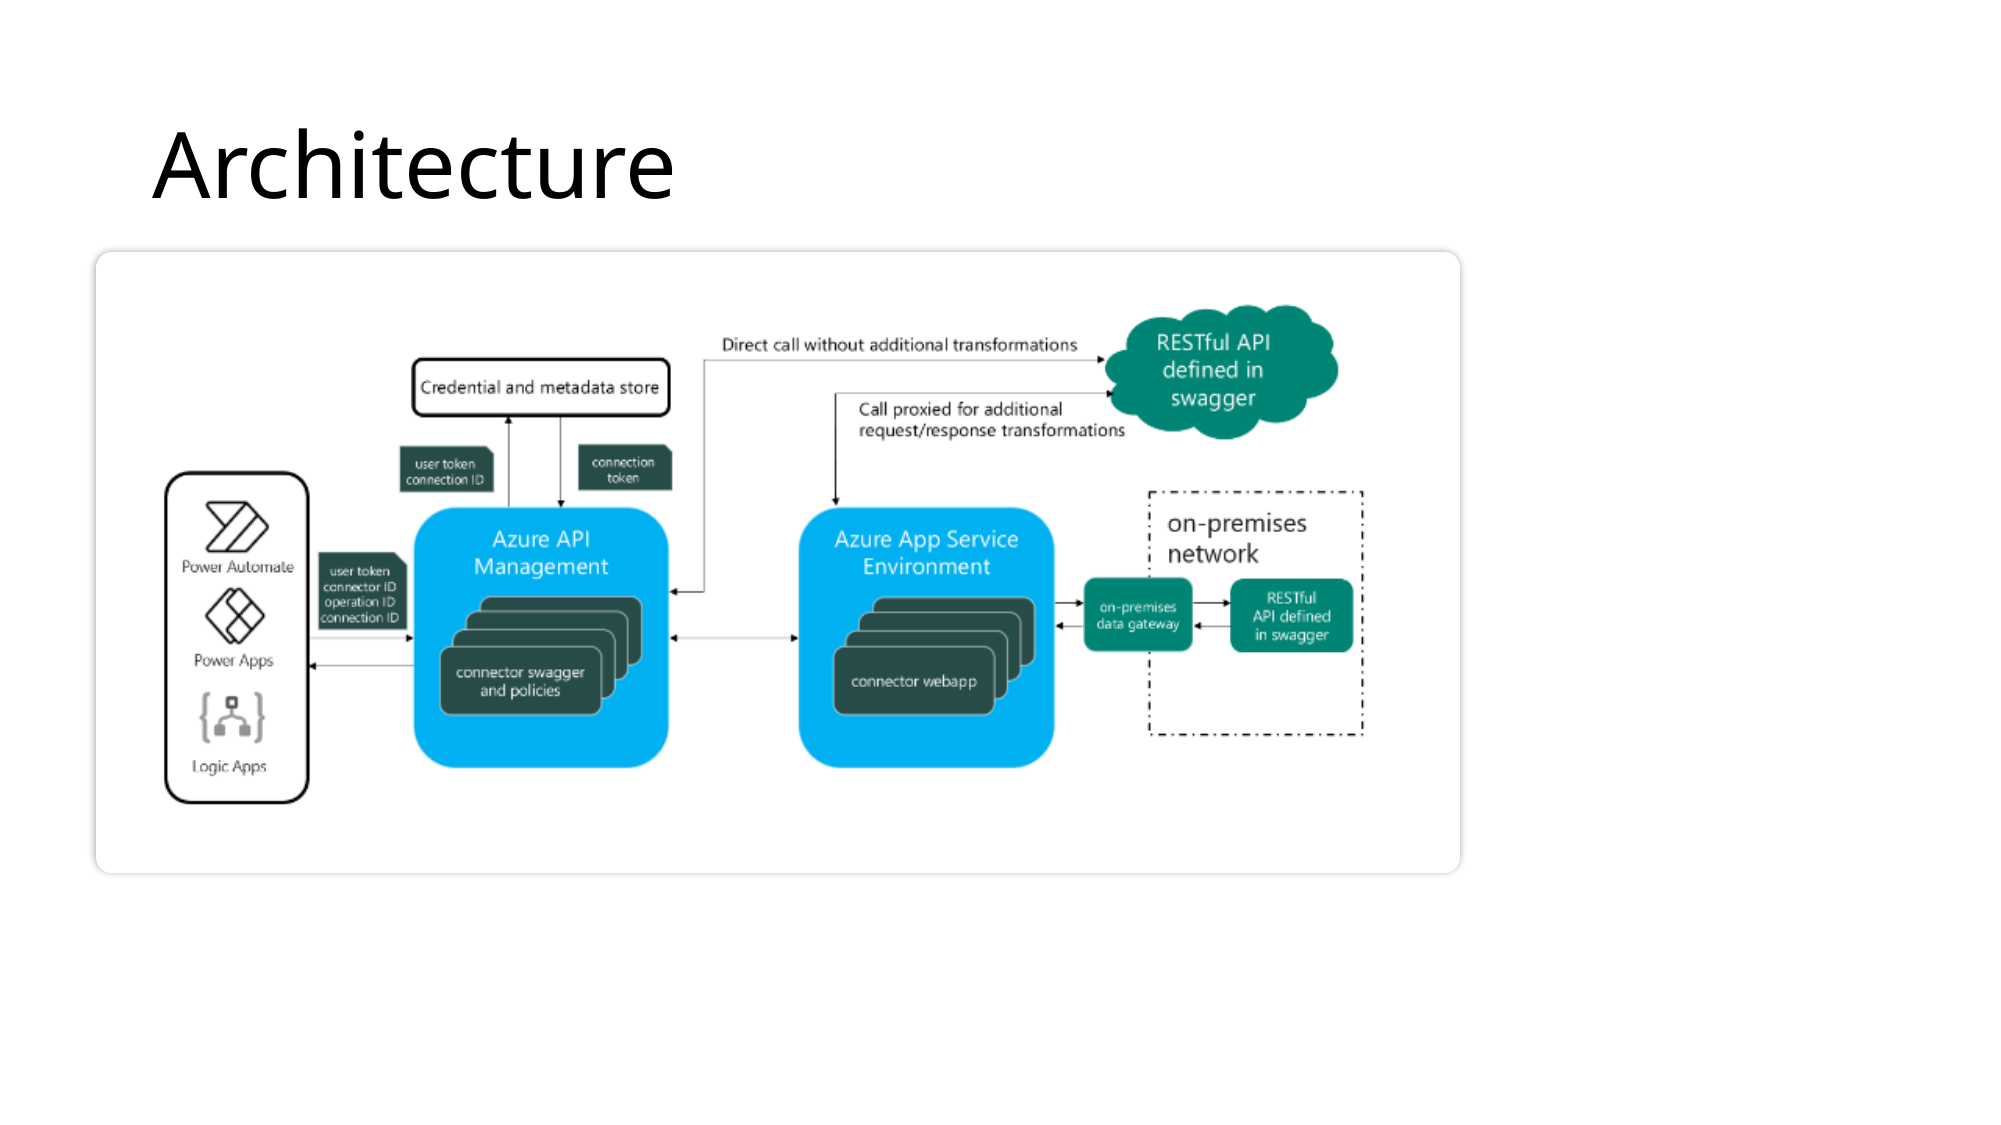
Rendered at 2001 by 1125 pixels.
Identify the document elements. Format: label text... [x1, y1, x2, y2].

title Architecture [137, 59, 1863, 278]
picture [126, 283, 1429, 842]
